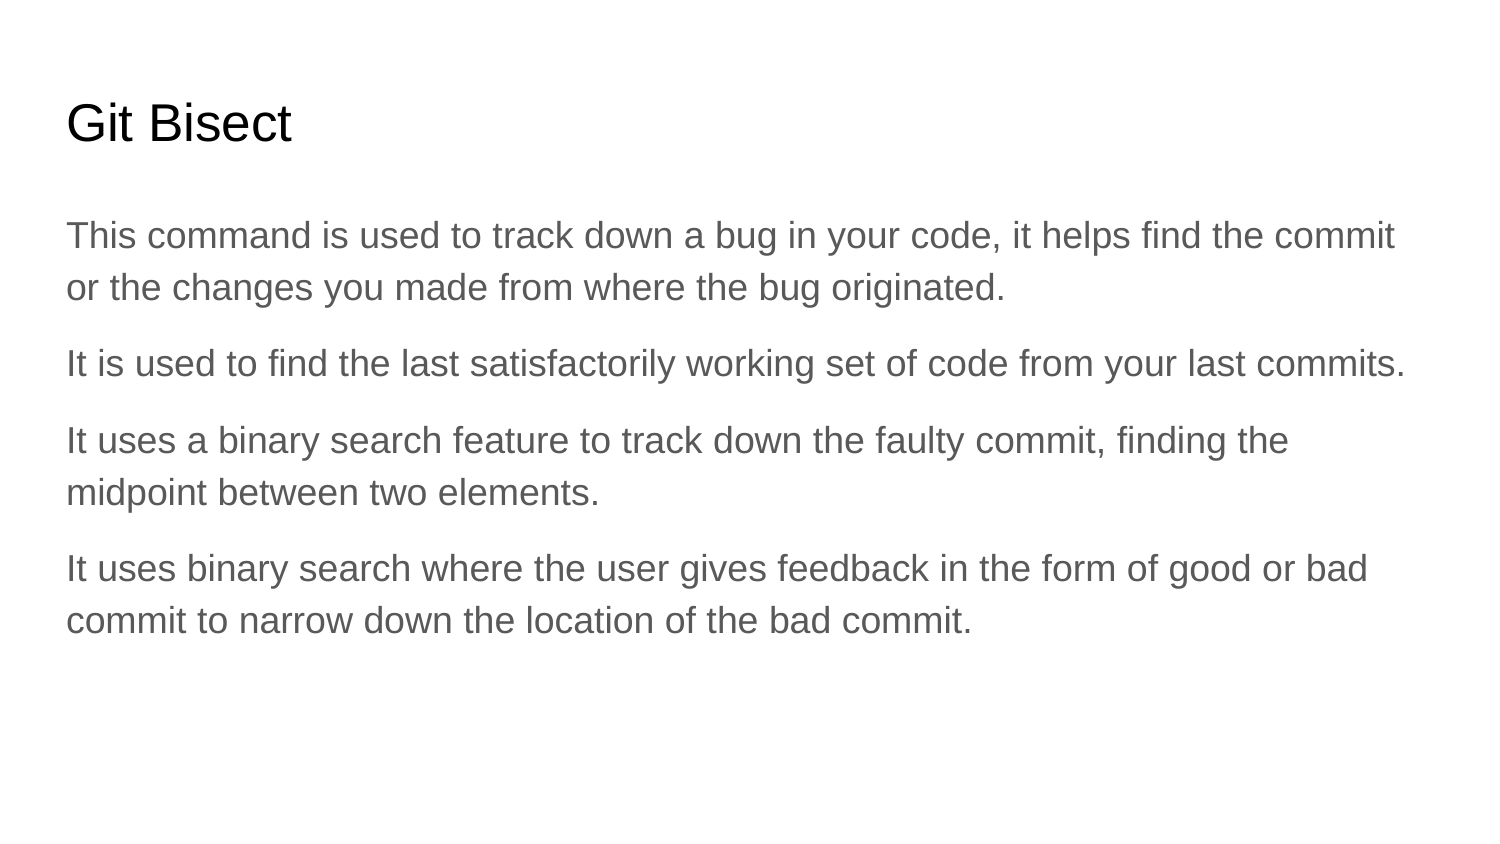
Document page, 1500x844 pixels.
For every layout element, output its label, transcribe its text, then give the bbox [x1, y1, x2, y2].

list This command is used to track down a bug in your code, it helps find the commit or the changes you made from where the bug originated. It is used to find the last satisfactorily working set of code from your last commits. It uses a binary search feature to track down the faulty commit, finding the midpoint between two elements. It uses binary search where the user gives feedback in the form of good or bad commit to narrow down the location of the bad commit. [51, 189, 1449, 750]
title Git Bisect [51, 72, 1449, 167]
